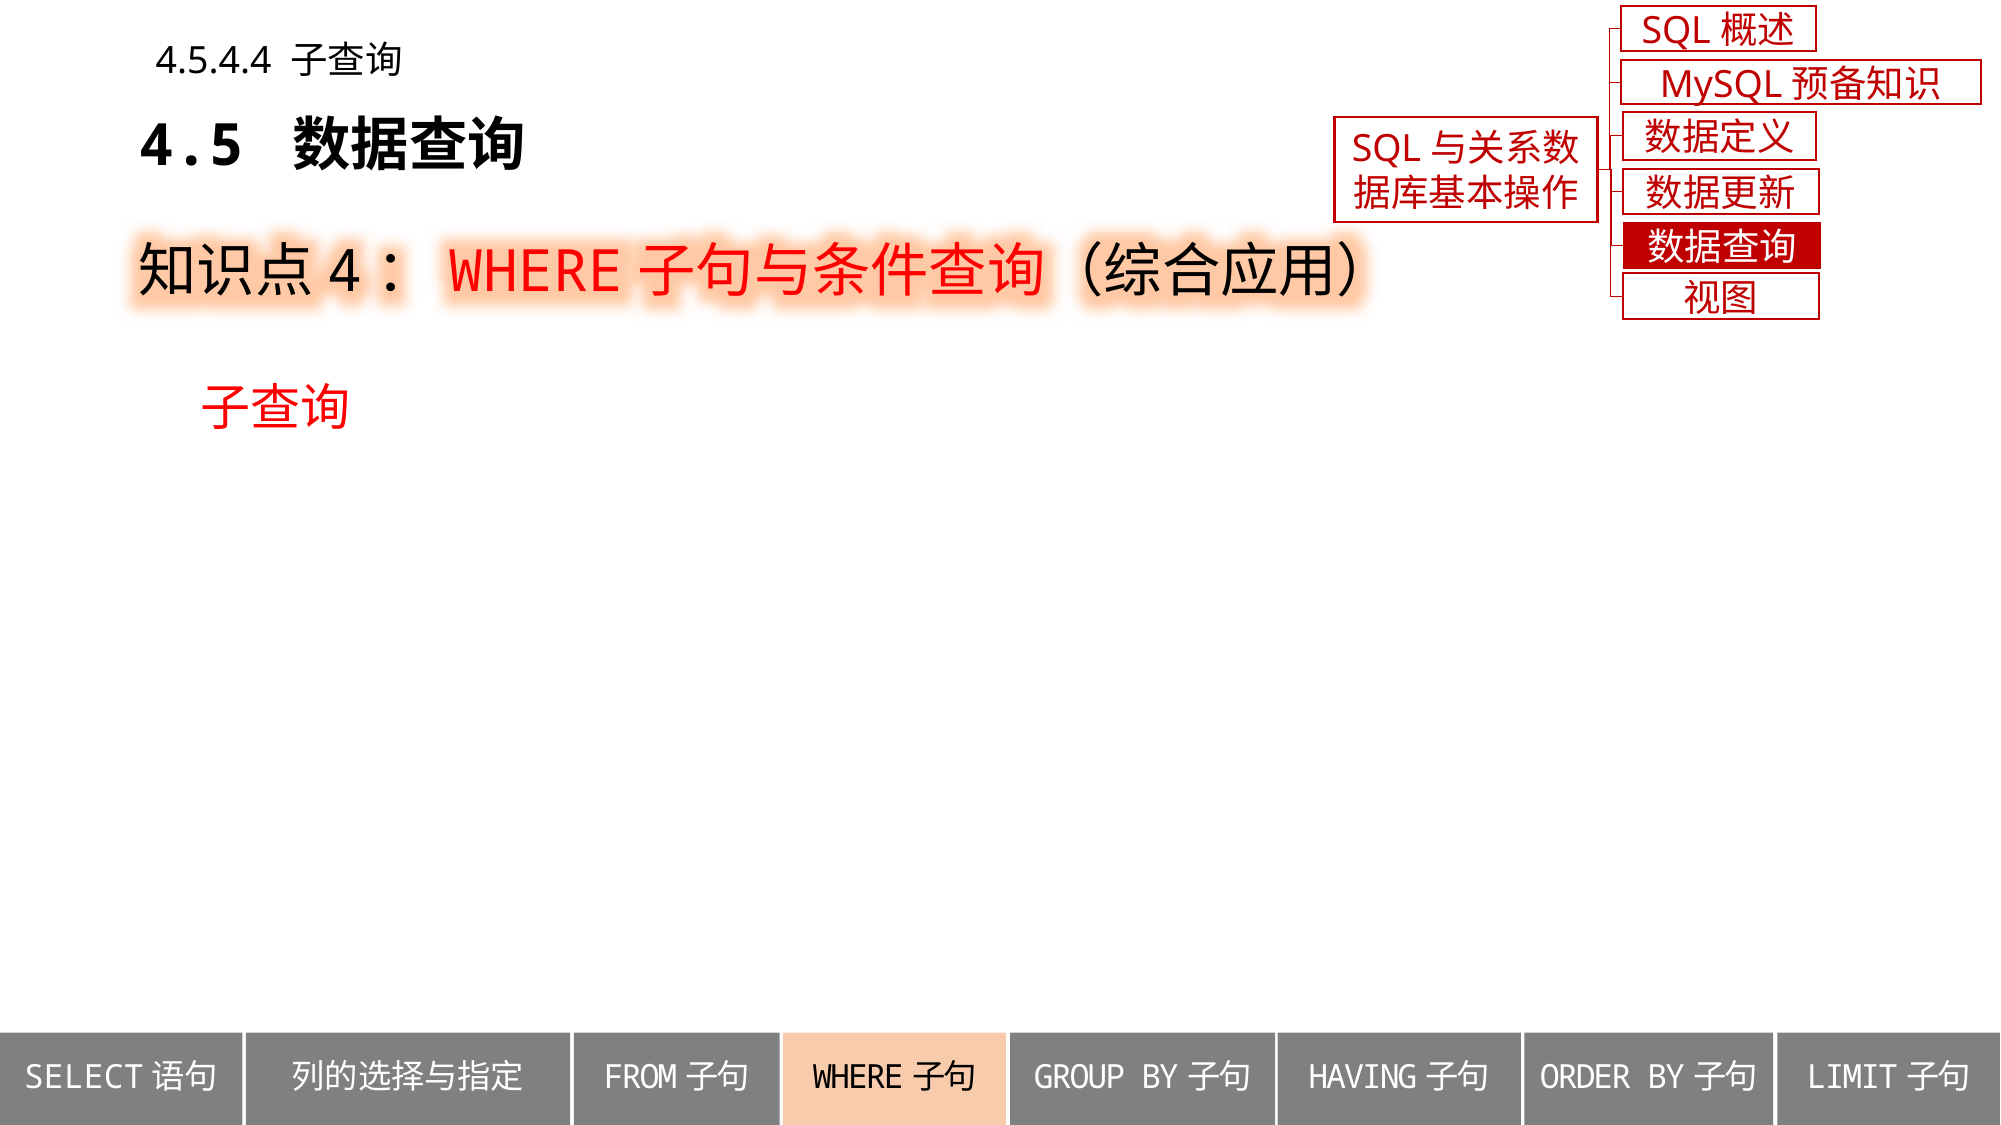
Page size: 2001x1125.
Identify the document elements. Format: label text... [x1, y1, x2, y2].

text_box 数据更新 [1623, 168, 1820, 215]
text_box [114, 166, 1954, 339]
text_box 数据定义 [1622, 111, 1817, 161]
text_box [1597, 135, 1623, 169]
text_box 4.5 数据查询 [120, 97, 1568, 187]
text_box 知识点4：WHERE子句与条件查询（综合应用） [120, 172, 1945, 329]
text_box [0, 1030, 2000, 1125]
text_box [1597, 28, 1621, 82]
text_box 子查询 [186, 350, 1827, 443]
text_box SQL与关系数据库基本操作 [1333, 116, 1597, 223]
text_box MySQL预备知识 [1621, 59, 1982, 105]
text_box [1597, 82, 1621, 135]
text_box SQL概述 [1620, 5, 1817, 52]
text_box 数据查询 [1623, 222, 1821, 269]
text_box 视图 [1622, 272, 1820, 320]
text_box 示例2：在数据库mysql_test的表customers中获取一个数据结果集，要求该结果集中包含每个相同地址的男性客户人数、女性客户人数、总人数以及客户的总人数。 [118, 170, 1949, 335]
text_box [1597, 169, 1623, 297]
text_box 4.5.4.4 子查询 [140, 28, 418, 89]
